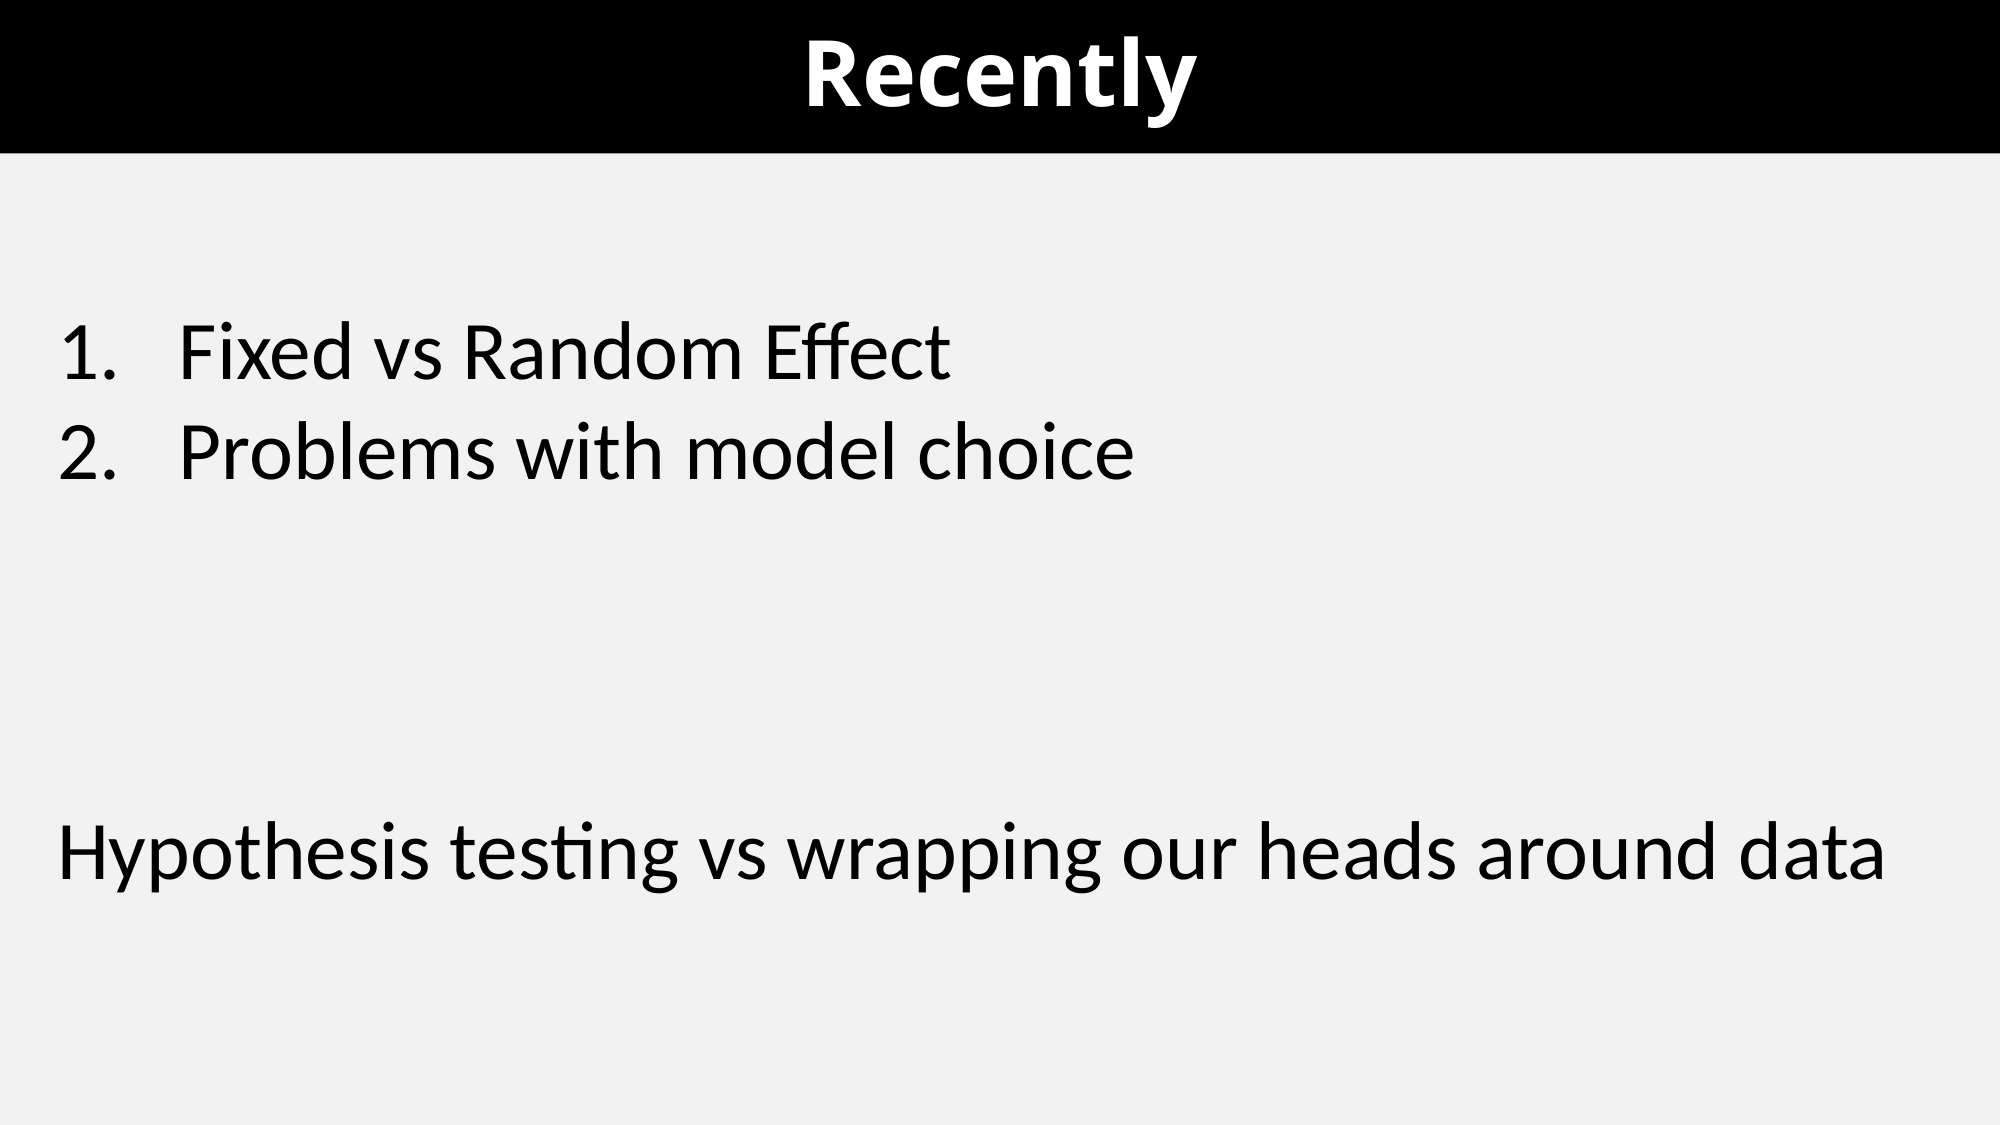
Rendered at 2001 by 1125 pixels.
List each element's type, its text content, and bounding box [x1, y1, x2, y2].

text_box Fixed vs Random Effect Problems with model choice Hypothesis testing vs wrapping our heads around data [42, 289, 1950, 1004]
title Recently [0, 0, 2000, 154]
